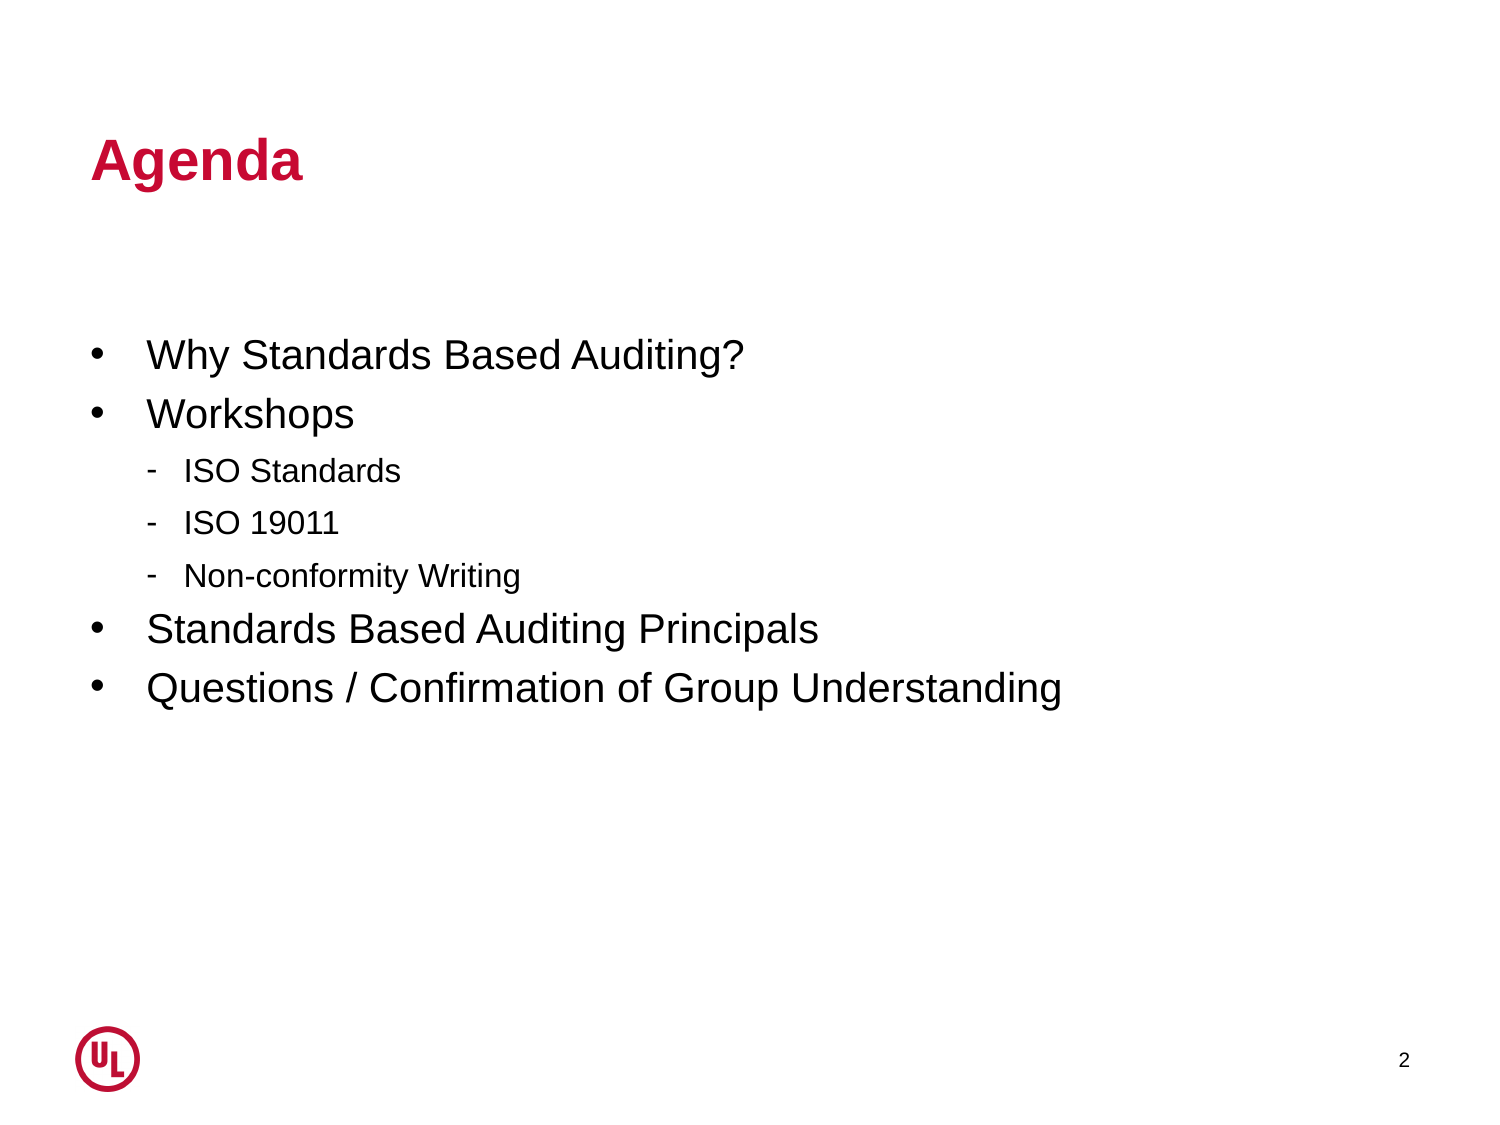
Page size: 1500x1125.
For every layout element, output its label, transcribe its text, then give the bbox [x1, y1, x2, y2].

slide_number 2 [1319, 1029, 1425, 1090]
title Agenda [75, 45, 1425, 233]
list Why Standards Based Auditing? Workshops ISO Standards ISO 19011 Non-conformity Writing Standards Based Auditing Principals Questions / Confirmation of Group Understanding [75, 262, 1425, 1005]
picture [75, 1026, 140, 1092]
